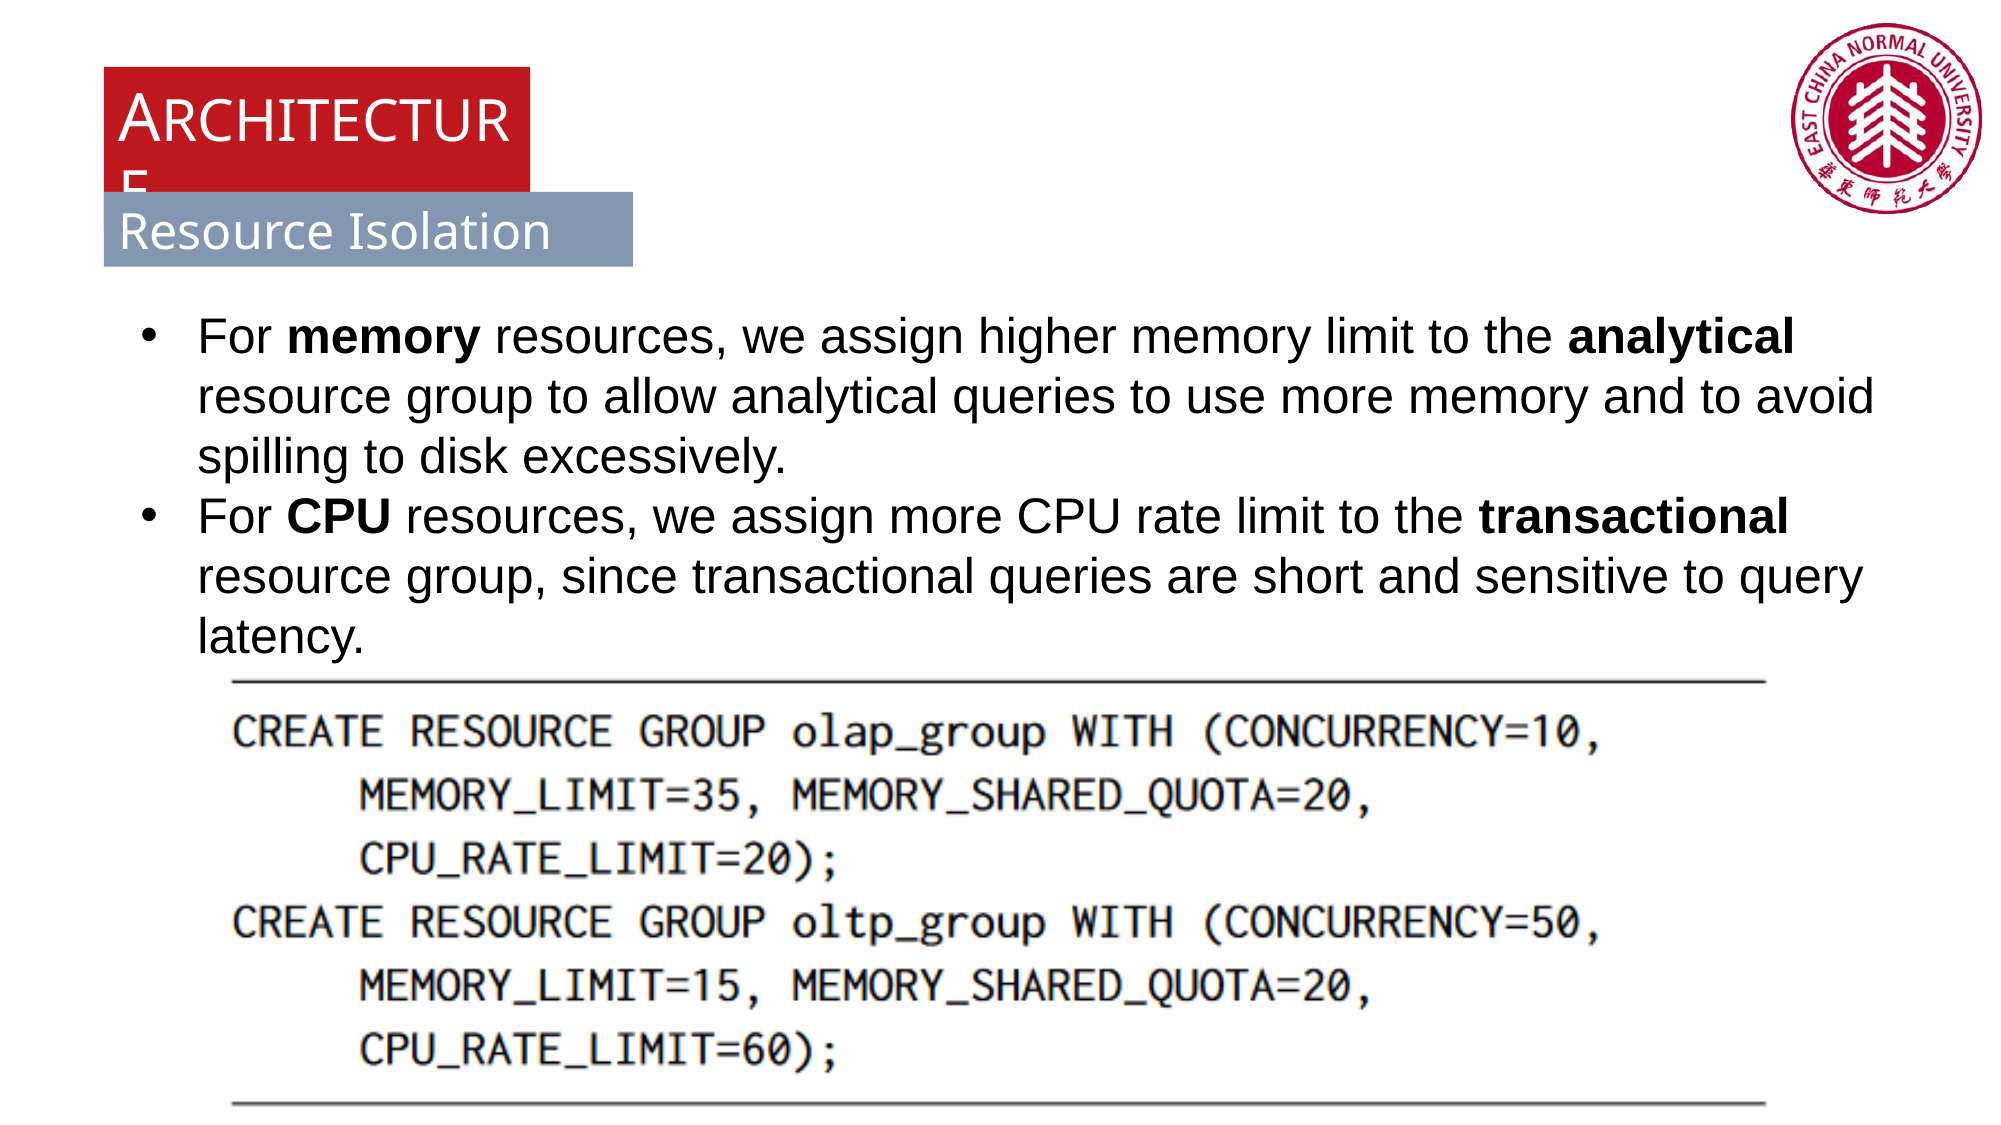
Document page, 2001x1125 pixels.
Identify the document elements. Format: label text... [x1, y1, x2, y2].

picture [1791, 23, 1982, 214]
text_box Resource Isolation [103, 191, 634, 267]
text_box ARCHITECTURE [103, 66, 531, 191]
picture [208, 668, 1792, 1125]
text_box For memory resources, we assign higher memory limit to the analytical resource group to allow analytical queries to use more memory and to avoid spilling to disk excessively. For CPU resources, we assign more CPU rate limit to the transactional resource group, since transactional queries are short and sensitive to query latency. [125, 296, 1914, 732]
